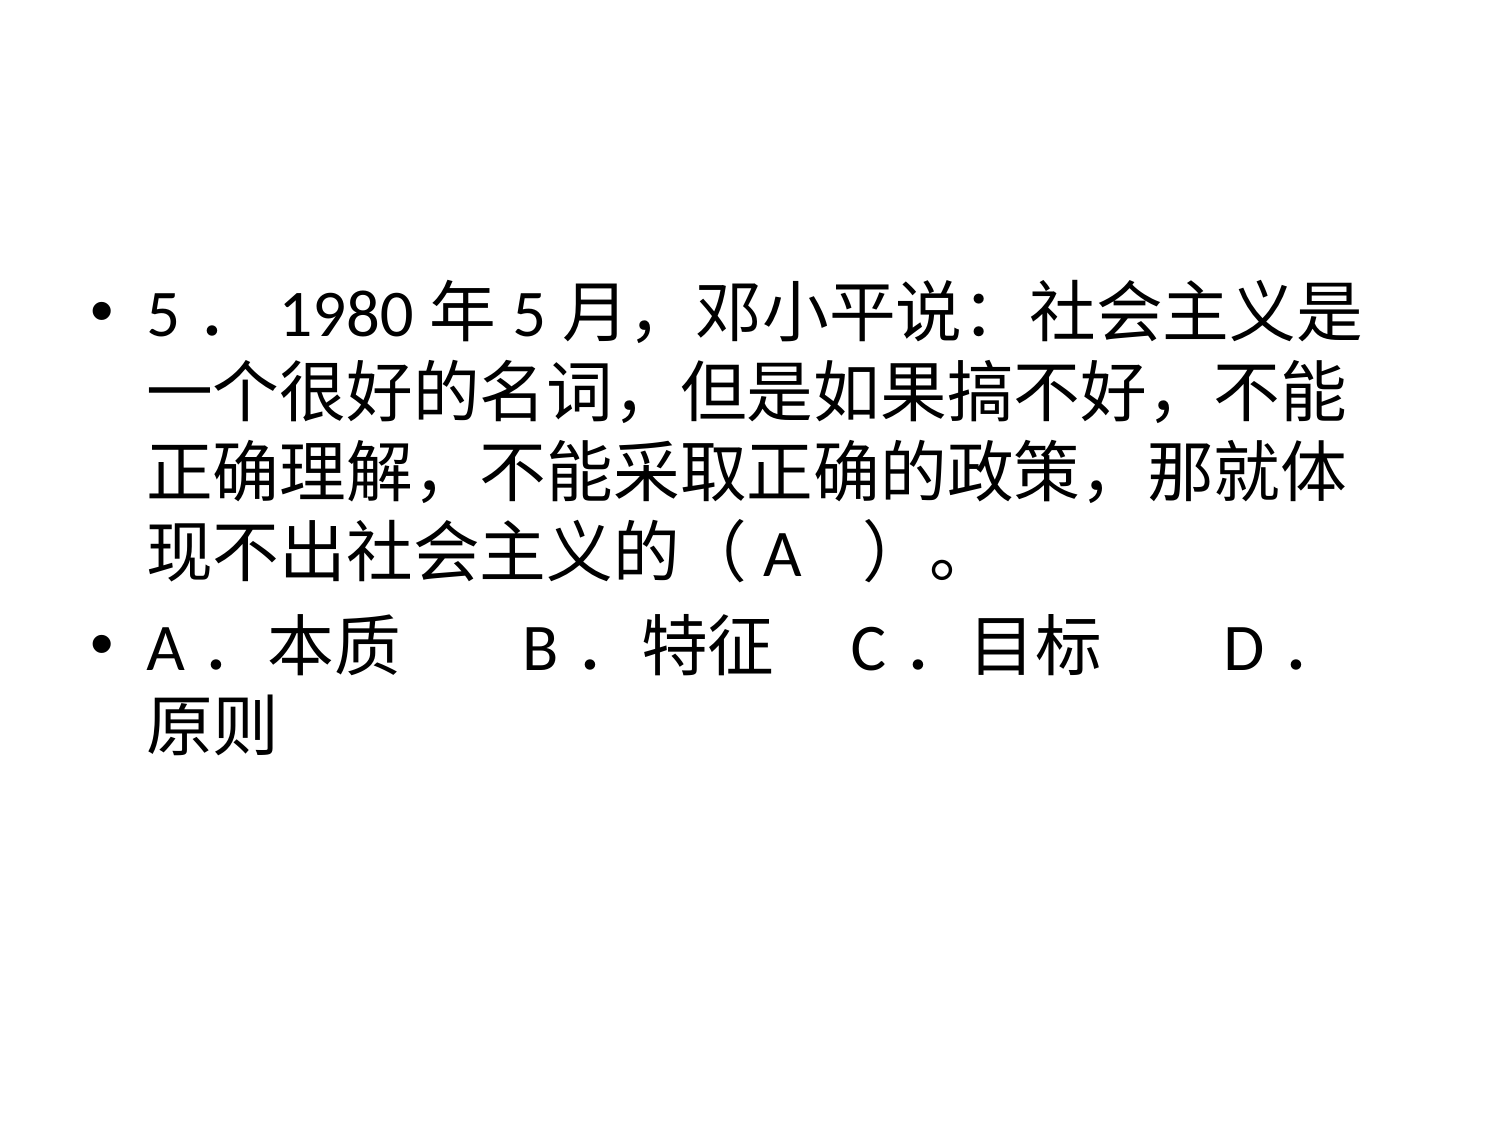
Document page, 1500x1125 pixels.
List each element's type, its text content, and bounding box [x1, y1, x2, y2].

list 5．1980年5月，邓小平说：社会主义是一个很好的名词，但是如果搞不好，不能正确理解，不能采取正确的政策，那就体现不出社会主义的（A ）。 A．本质 B．特征 C．目标 D．原则 [75, 262, 1425, 1005]
